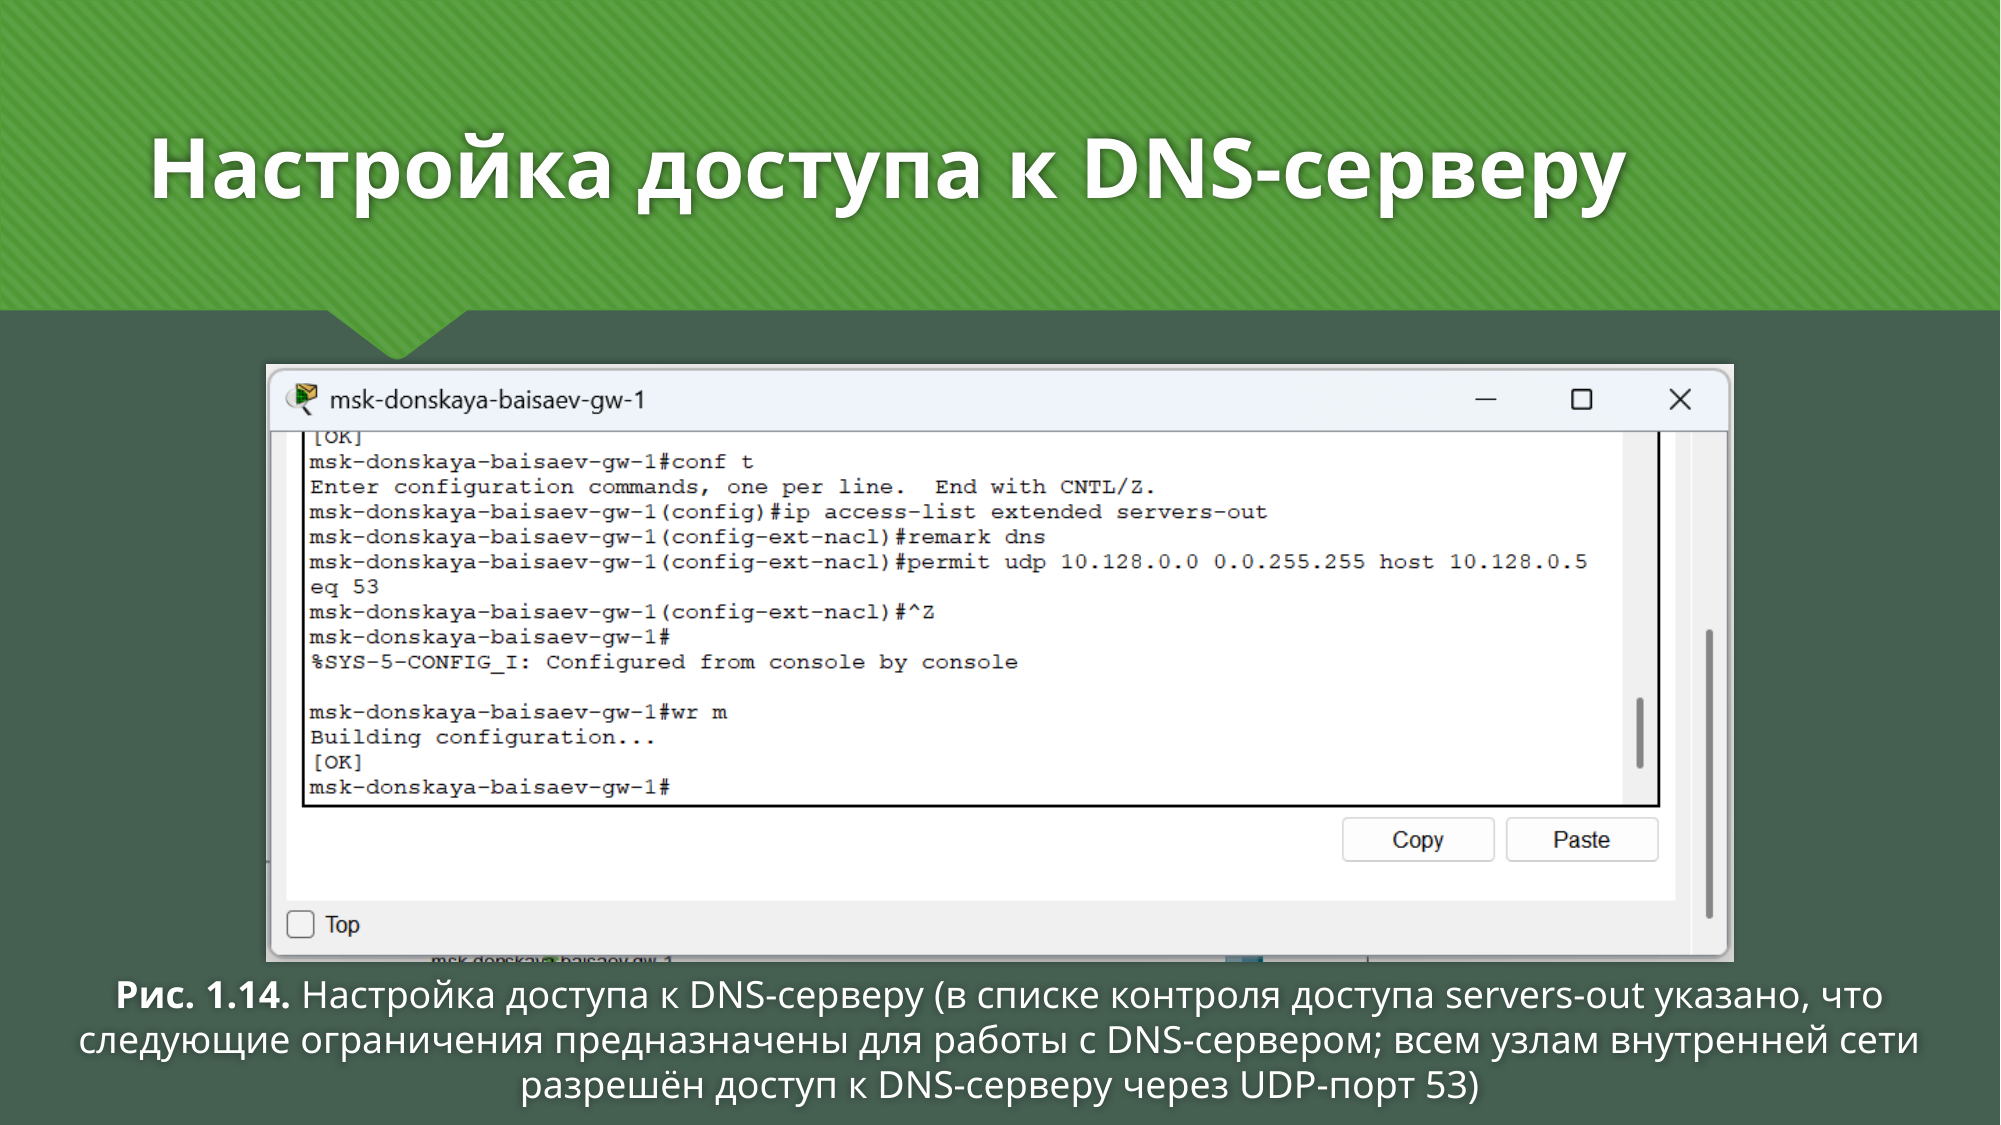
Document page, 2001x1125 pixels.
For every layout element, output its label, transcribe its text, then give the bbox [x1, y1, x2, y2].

title Настройка доступа к DNS-серверу [132, 103, 1868, 223]
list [266, 364, 1734, 962]
text_box Рис. 1.14. Настройка доступа к DNS-серверу (в списке контроля доступа servers-out указано, что следующие ограничения предназначены для работы с DNS-сервером; всем узлам внутренней сети разрешён доступ к DNS-серверу через UDP-порт 53) [0, 917, 2000, 1125]
